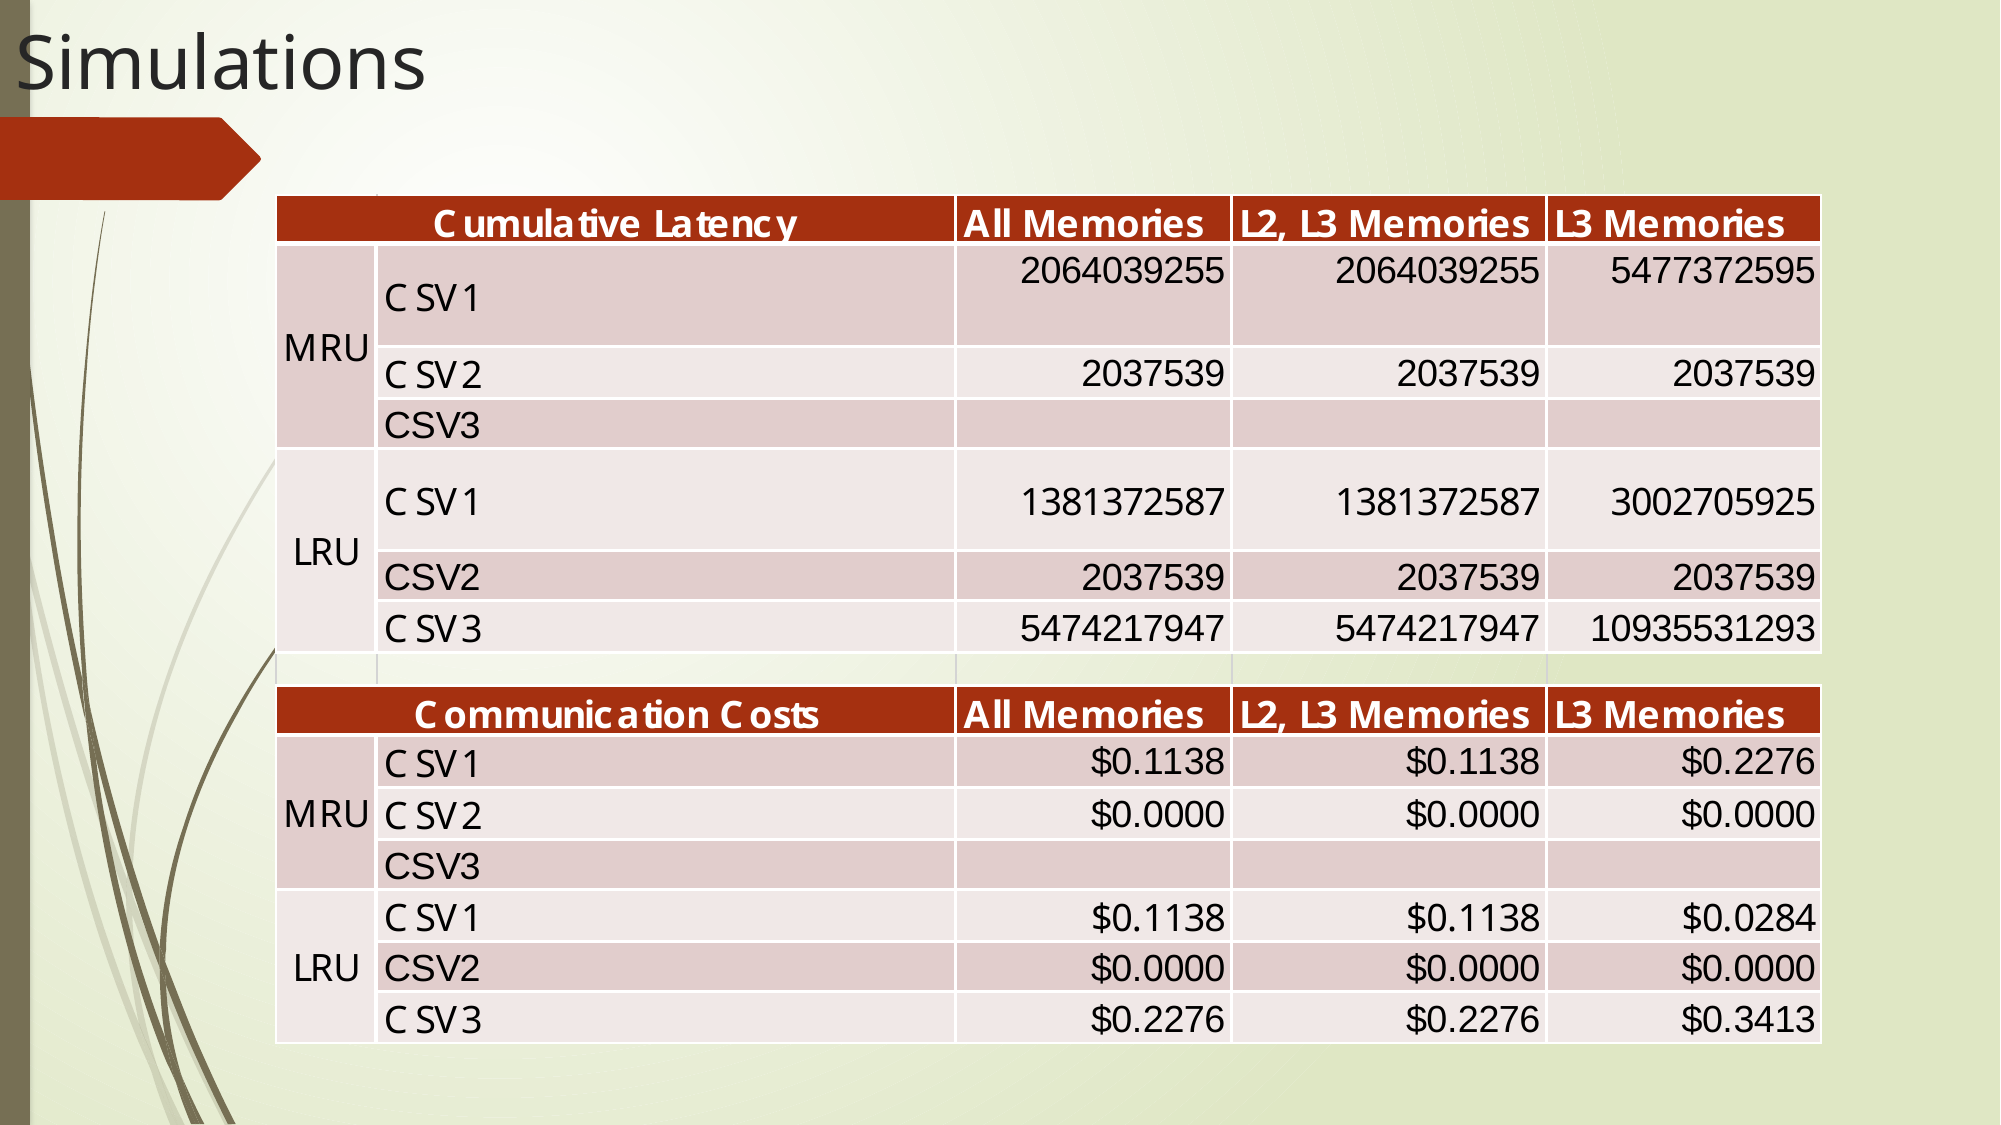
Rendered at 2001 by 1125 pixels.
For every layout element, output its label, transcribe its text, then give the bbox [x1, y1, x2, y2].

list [274, 193, 2000, 1125]
title Simulations [0, 7, 1462, 218]
